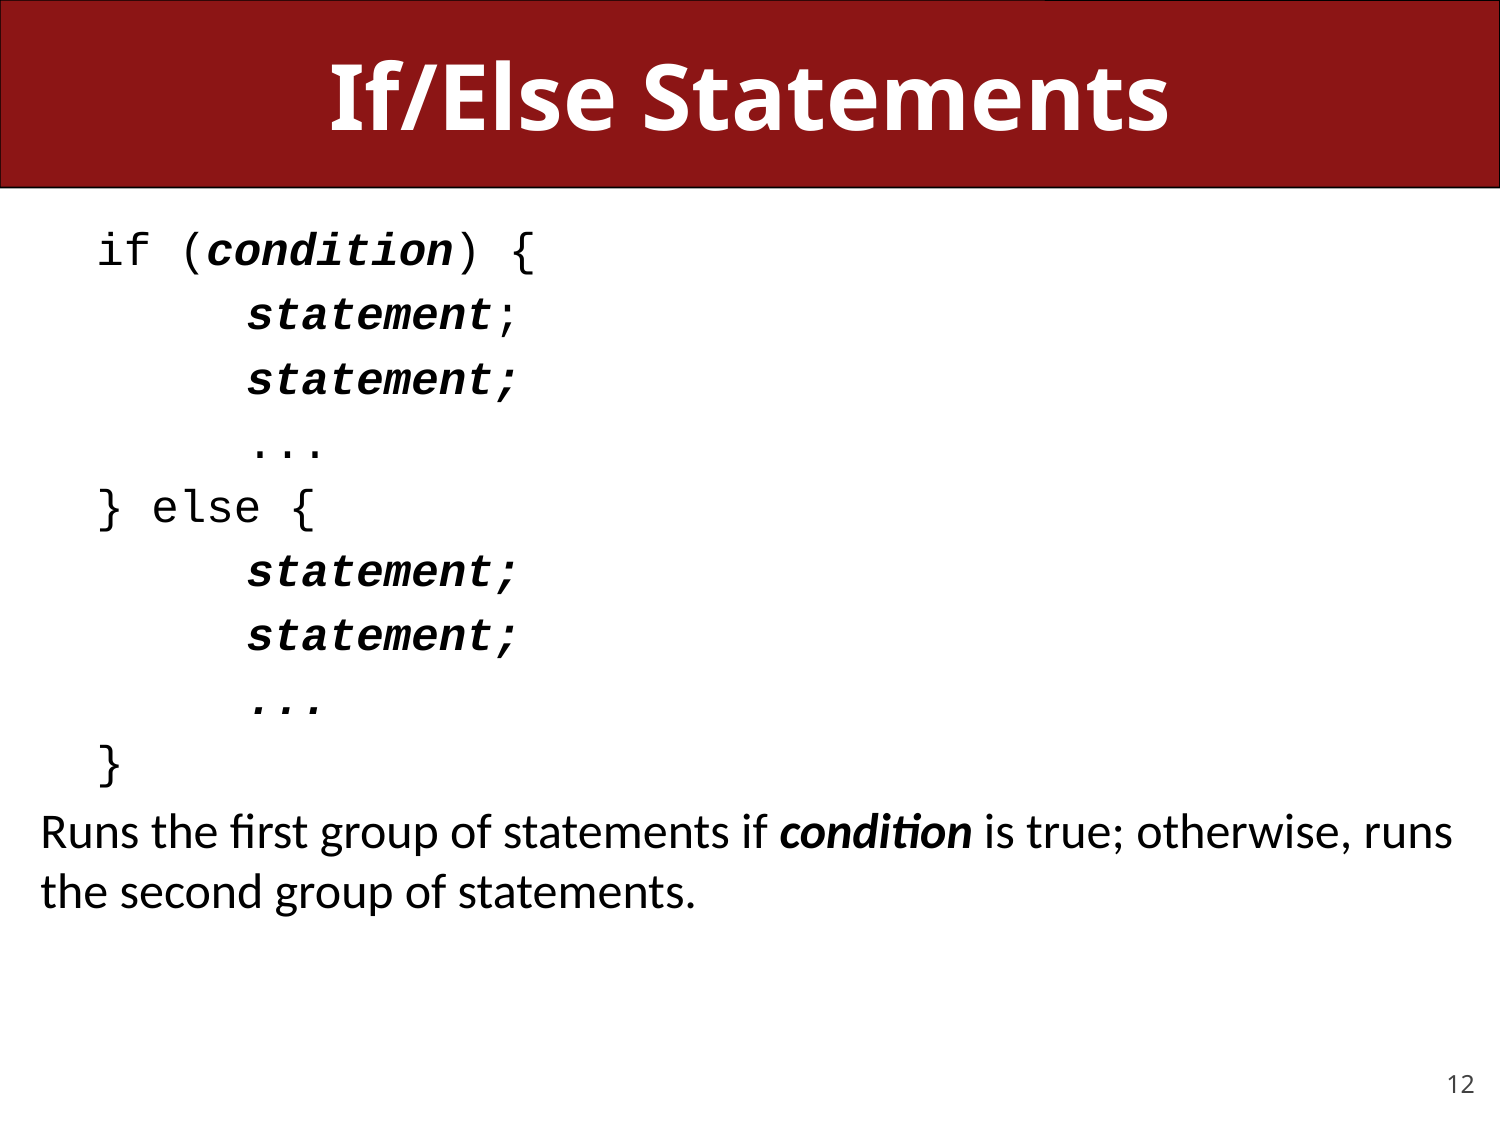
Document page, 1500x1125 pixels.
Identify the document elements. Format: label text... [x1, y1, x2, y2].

title If/Else Statements [75, 0, 1425, 188]
list if (condition) { statement; statement; ... } else { statement; statement; ... } Runs the first group of statements if condition is true; otherwise, runs the second group of statements. [24, 212, 1475, 1063]
